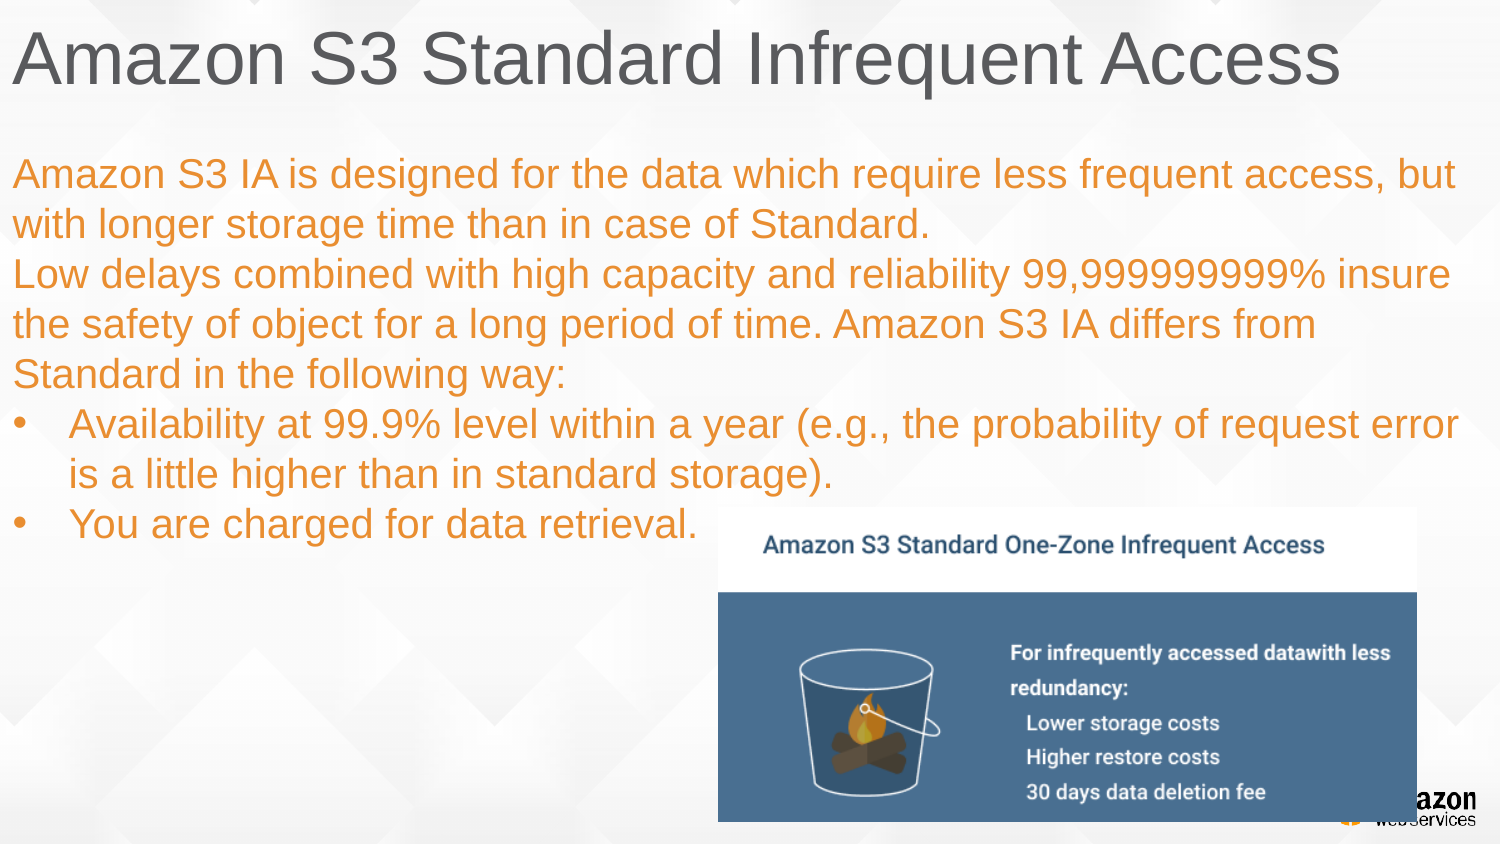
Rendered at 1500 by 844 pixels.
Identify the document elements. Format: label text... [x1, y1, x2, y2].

list Amazon S3 IA is designed for the data which require less frequent access, but with longer storage time than in case of Standard. Low delays combined with high capacity and reliability 99,999999999% insure the safety of object for a long period of time. Amazon S3 IA differs from Standard in the following way: Availability at 99.9% level within a year (e.g., the probability of request error is a little higher than in standard storage). You are charged for data retrieval. [12, 146, 1488, 822]
picture [0, 0, 1500, 844]
title Amazon S3 Standard Infrequent Access [12, 9, 1425, 122]
